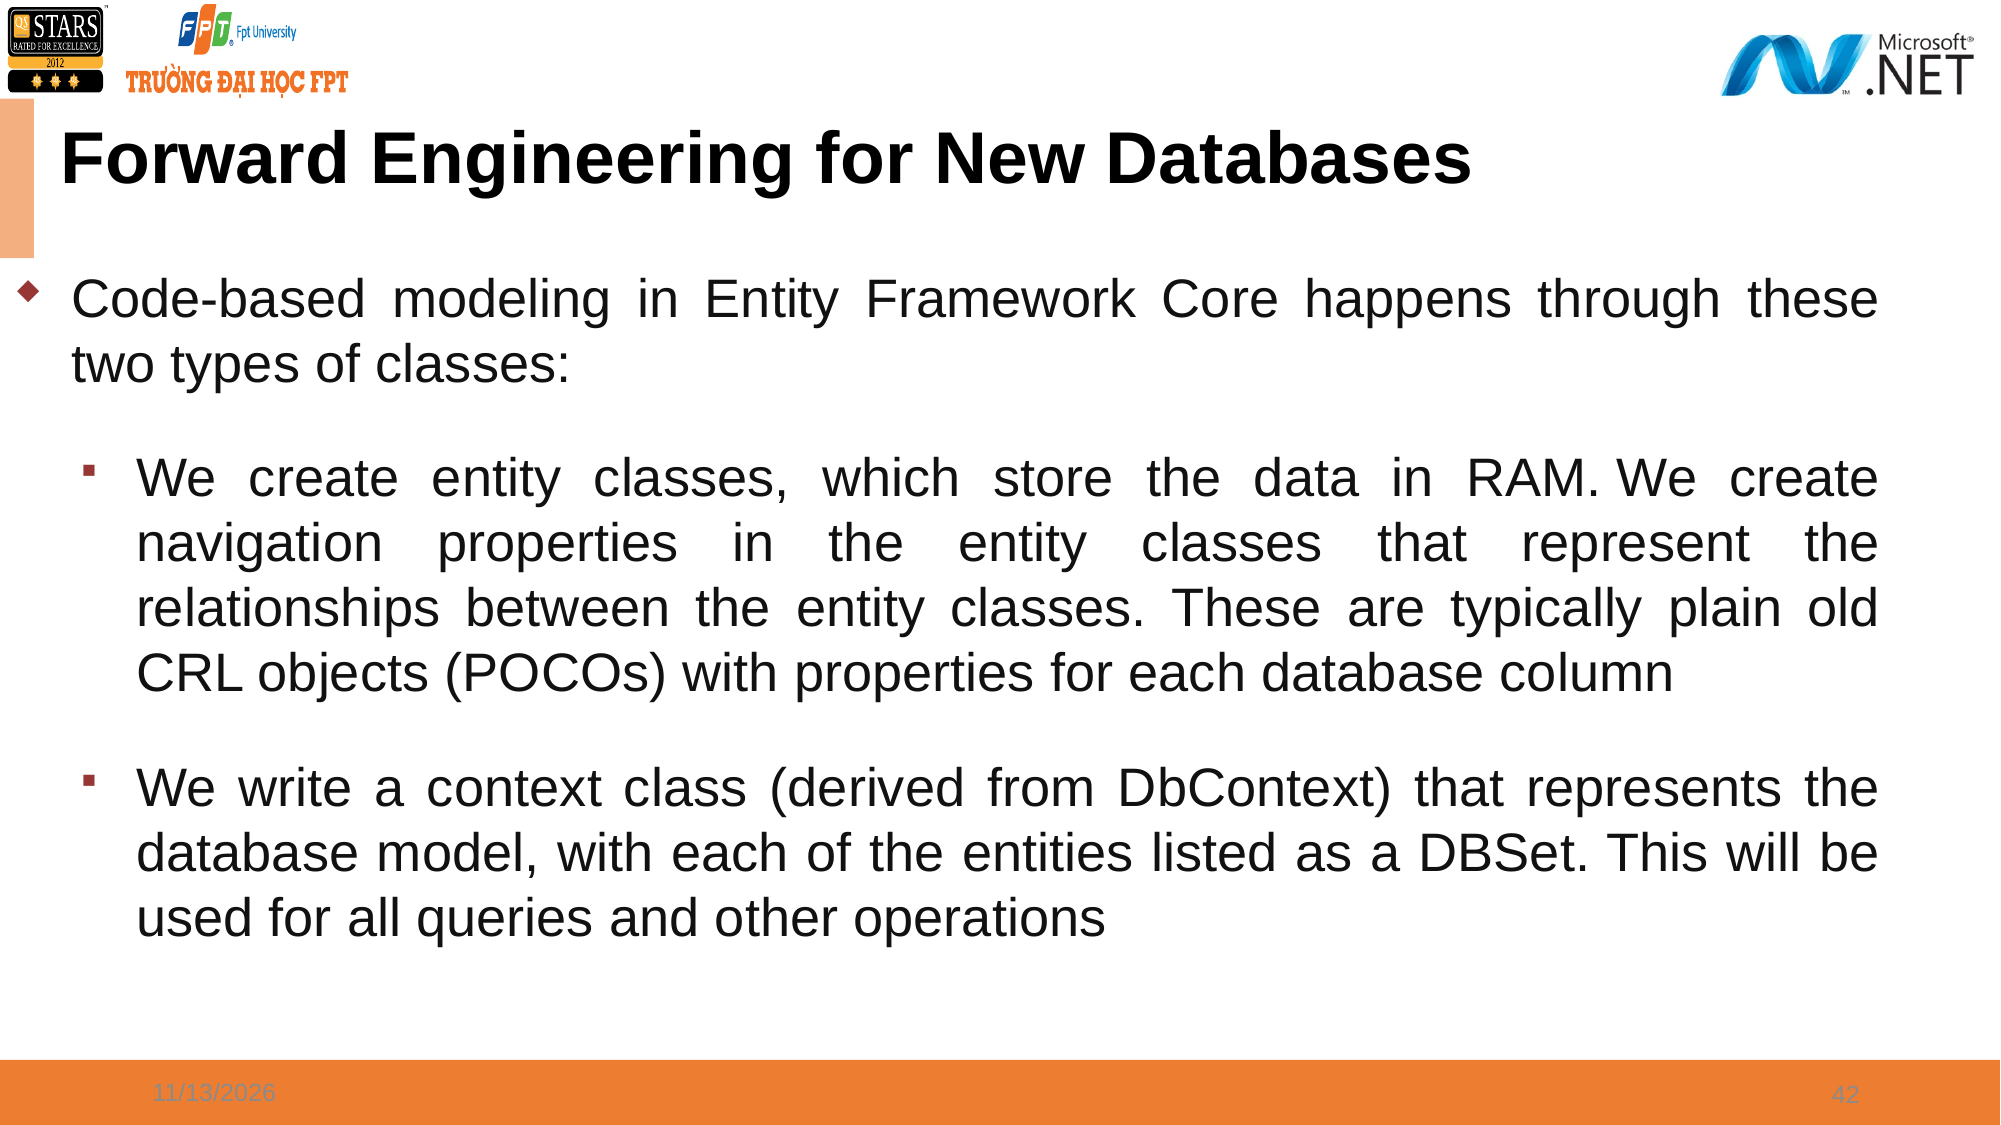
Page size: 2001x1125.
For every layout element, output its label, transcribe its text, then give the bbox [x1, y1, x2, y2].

title Forward Engineering for New Databases [45, 112, 1957, 208]
picture [1685, 0, 2001, 129]
slide_number 42 [1424, 1063, 1875, 1123]
text_box Code-based modeling in Entity Framework Core happens through these two types of classes: We create entity classes, which store the data in RAM. We create navigation properties in the entity classes that represent the relationships between the entity classes. These are typically plain old CRL objects (POCOs) with properties for each database column We write a context class (derived from DbContext) that represents the database model, with each of the entities listed as a DBSet. This will be used for all queries and other operations [0, 255, 1898, 955]
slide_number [137, 1061, 588, 1122]
